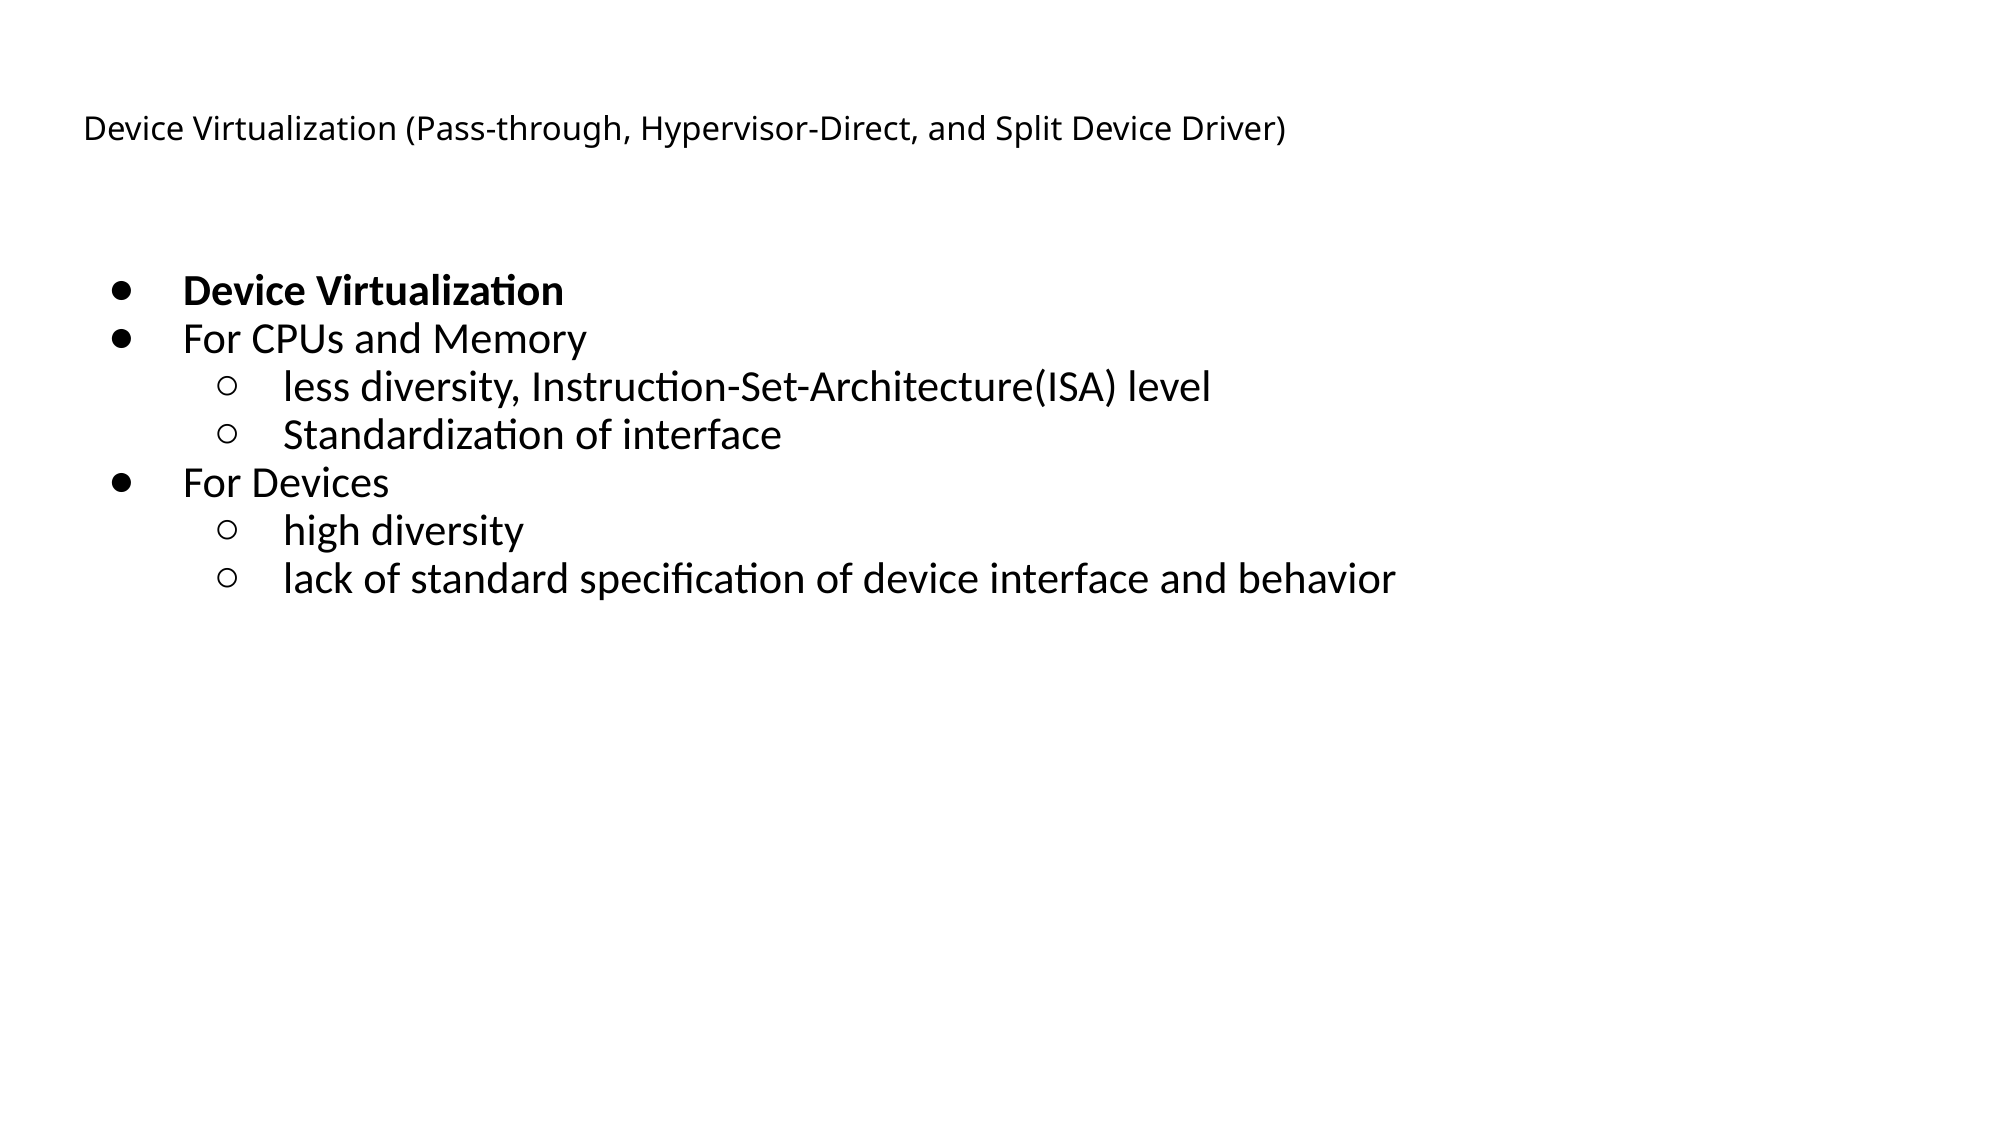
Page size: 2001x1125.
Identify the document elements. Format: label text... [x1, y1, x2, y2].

title Device Virtualization (Pass-through, Hypervisor-Direct, and Split Device Driver) [68, 97, 1932, 223]
list Device Virtualization For CPUs and Memory less diversity, Instruction-Set-Architecture(ISA) level Standardization of interface For Devices high diversity lack of standard specification of device interface and behavior [68, 252, 1932, 1000]
